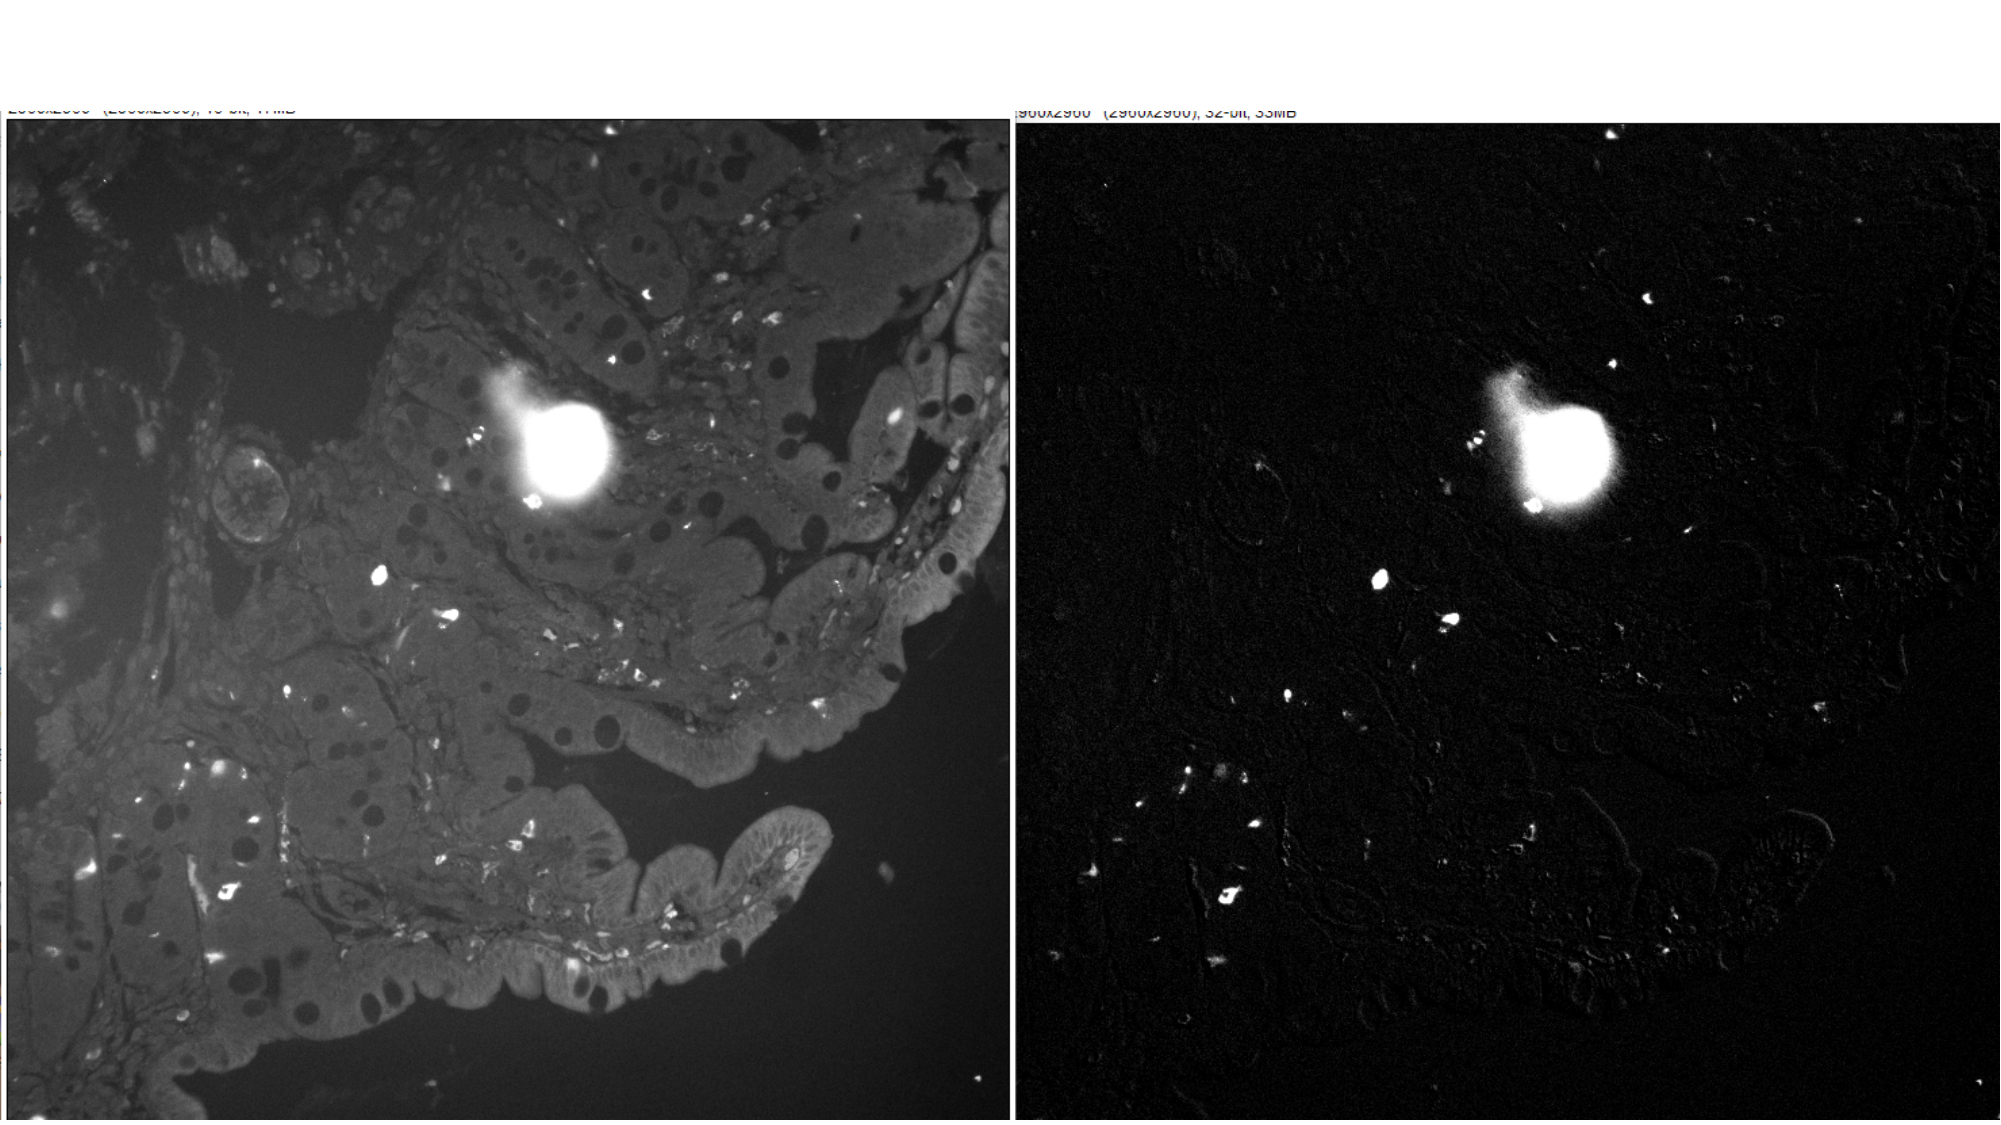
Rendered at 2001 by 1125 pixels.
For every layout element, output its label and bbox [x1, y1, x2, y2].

picture [0, 111, 2000, 1120]
